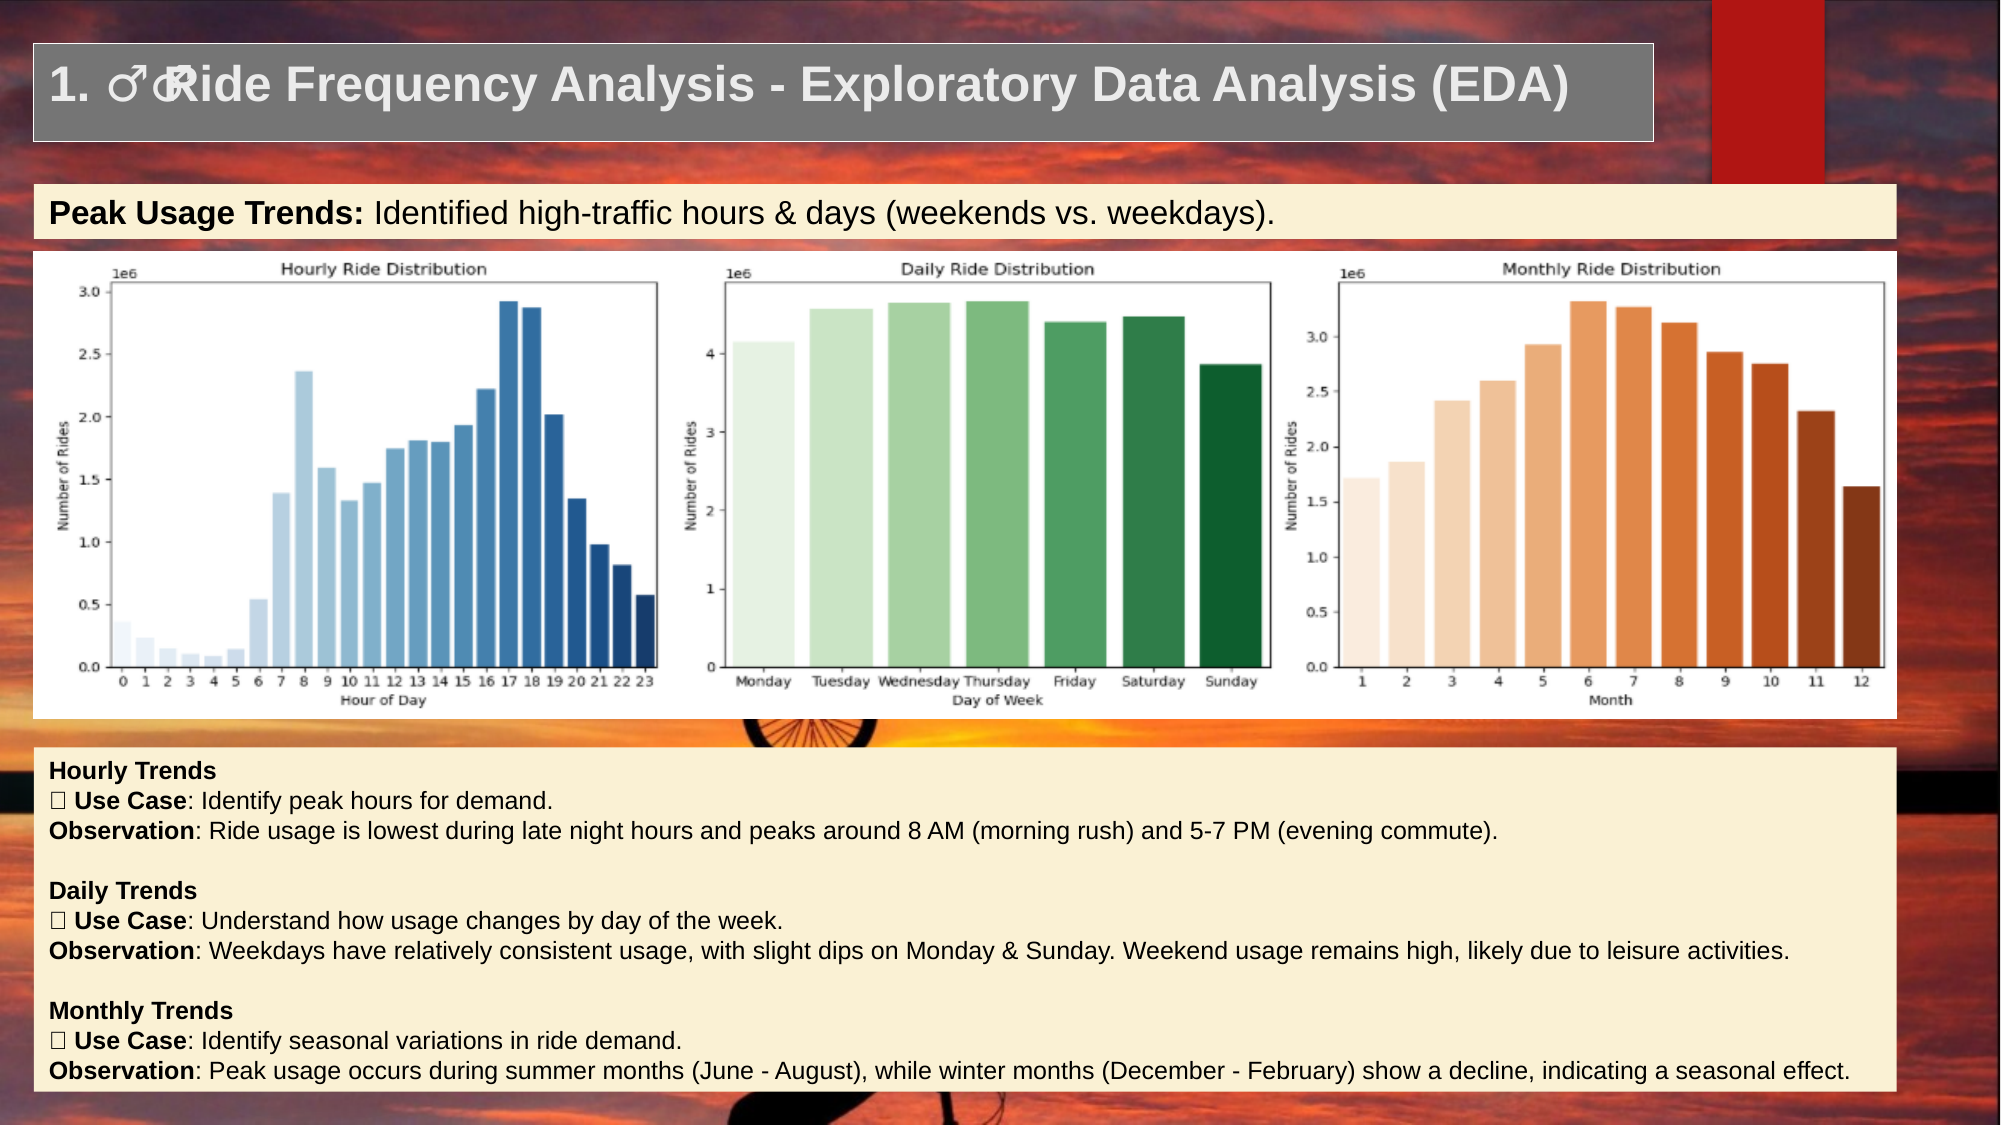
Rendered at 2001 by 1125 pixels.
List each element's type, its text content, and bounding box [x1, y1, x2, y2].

text_box 1. 🚴‍♂️ Ride Frequency Analysis - Exploratory Data Analysis (EDA) [33, 43, 1654, 142]
text_box Hourly Trends 📌 Use Case: Identify peak hours for demand. Observation: Ride usage is lowest during late night hours and peaks around 8 AM (morning rush) and 5-7 PM (evening commute). Daily Trends 📌 Use Case: Understand how usage changes by day of the week. Observation: Weekdays have relatively consistent usage, with slight dips on Monday & Sunday. Weekend usage remains high, likely due to leisure activities. Monthly Trends 📌 Use Case: Identify seasonal variations in ride demand. Observation: Peak usage occurs during summer months (June - August), while winter months (December - February) show a decline, indicating a seasonal effect. [33, 747, 1897, 1092]
picture [0, 0, 2001, 1125]
text_box Peak Usage Trends: Identified high-traffic hours & days (weekends vs. weekdays). [33, 184, 1897, 239]
